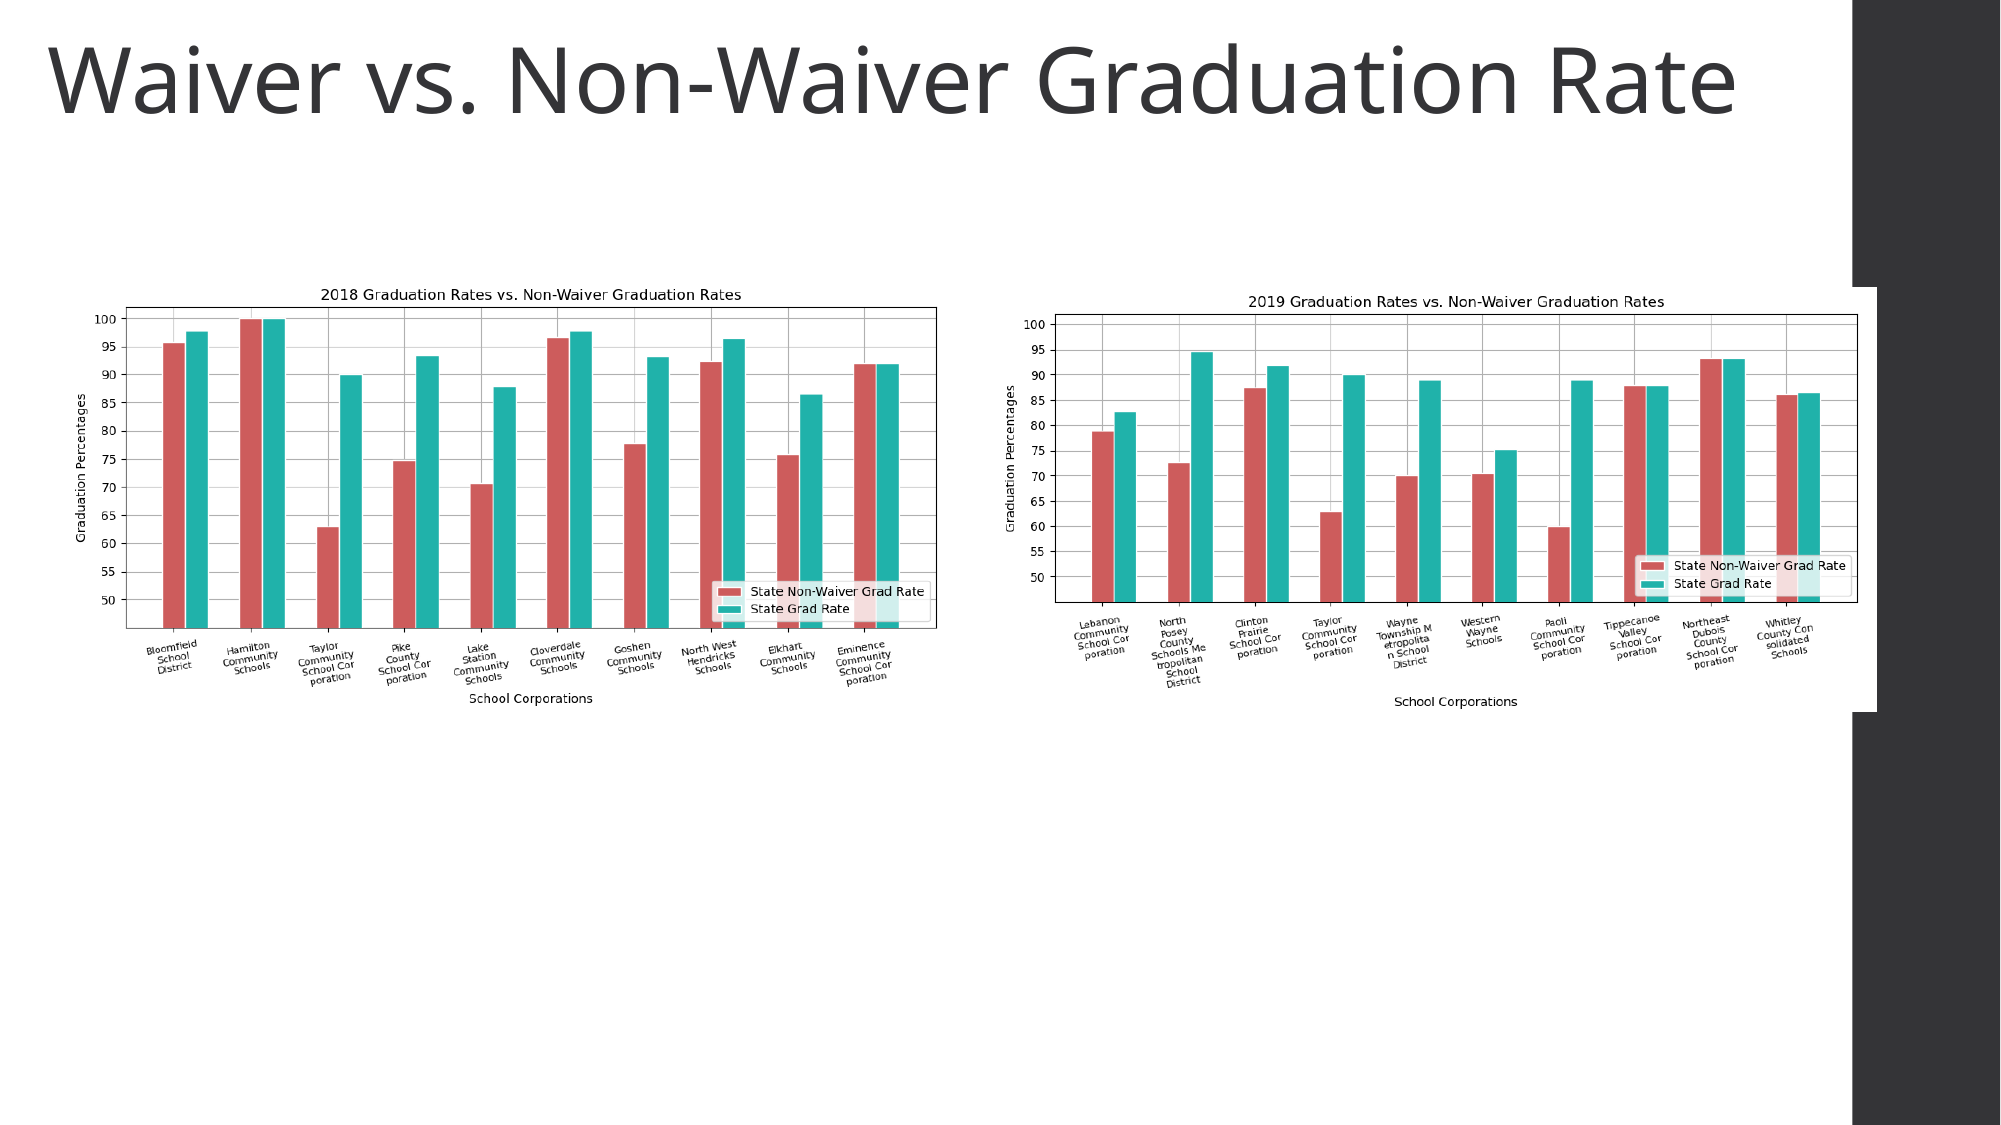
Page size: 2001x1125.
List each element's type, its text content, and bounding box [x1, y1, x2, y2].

picture [56, 284, 955, 714]
title Waiver vs. Non-Waiver Graduation Rate [32, 0, 1794, 141]
picture [992, 286, 1878, 713]
